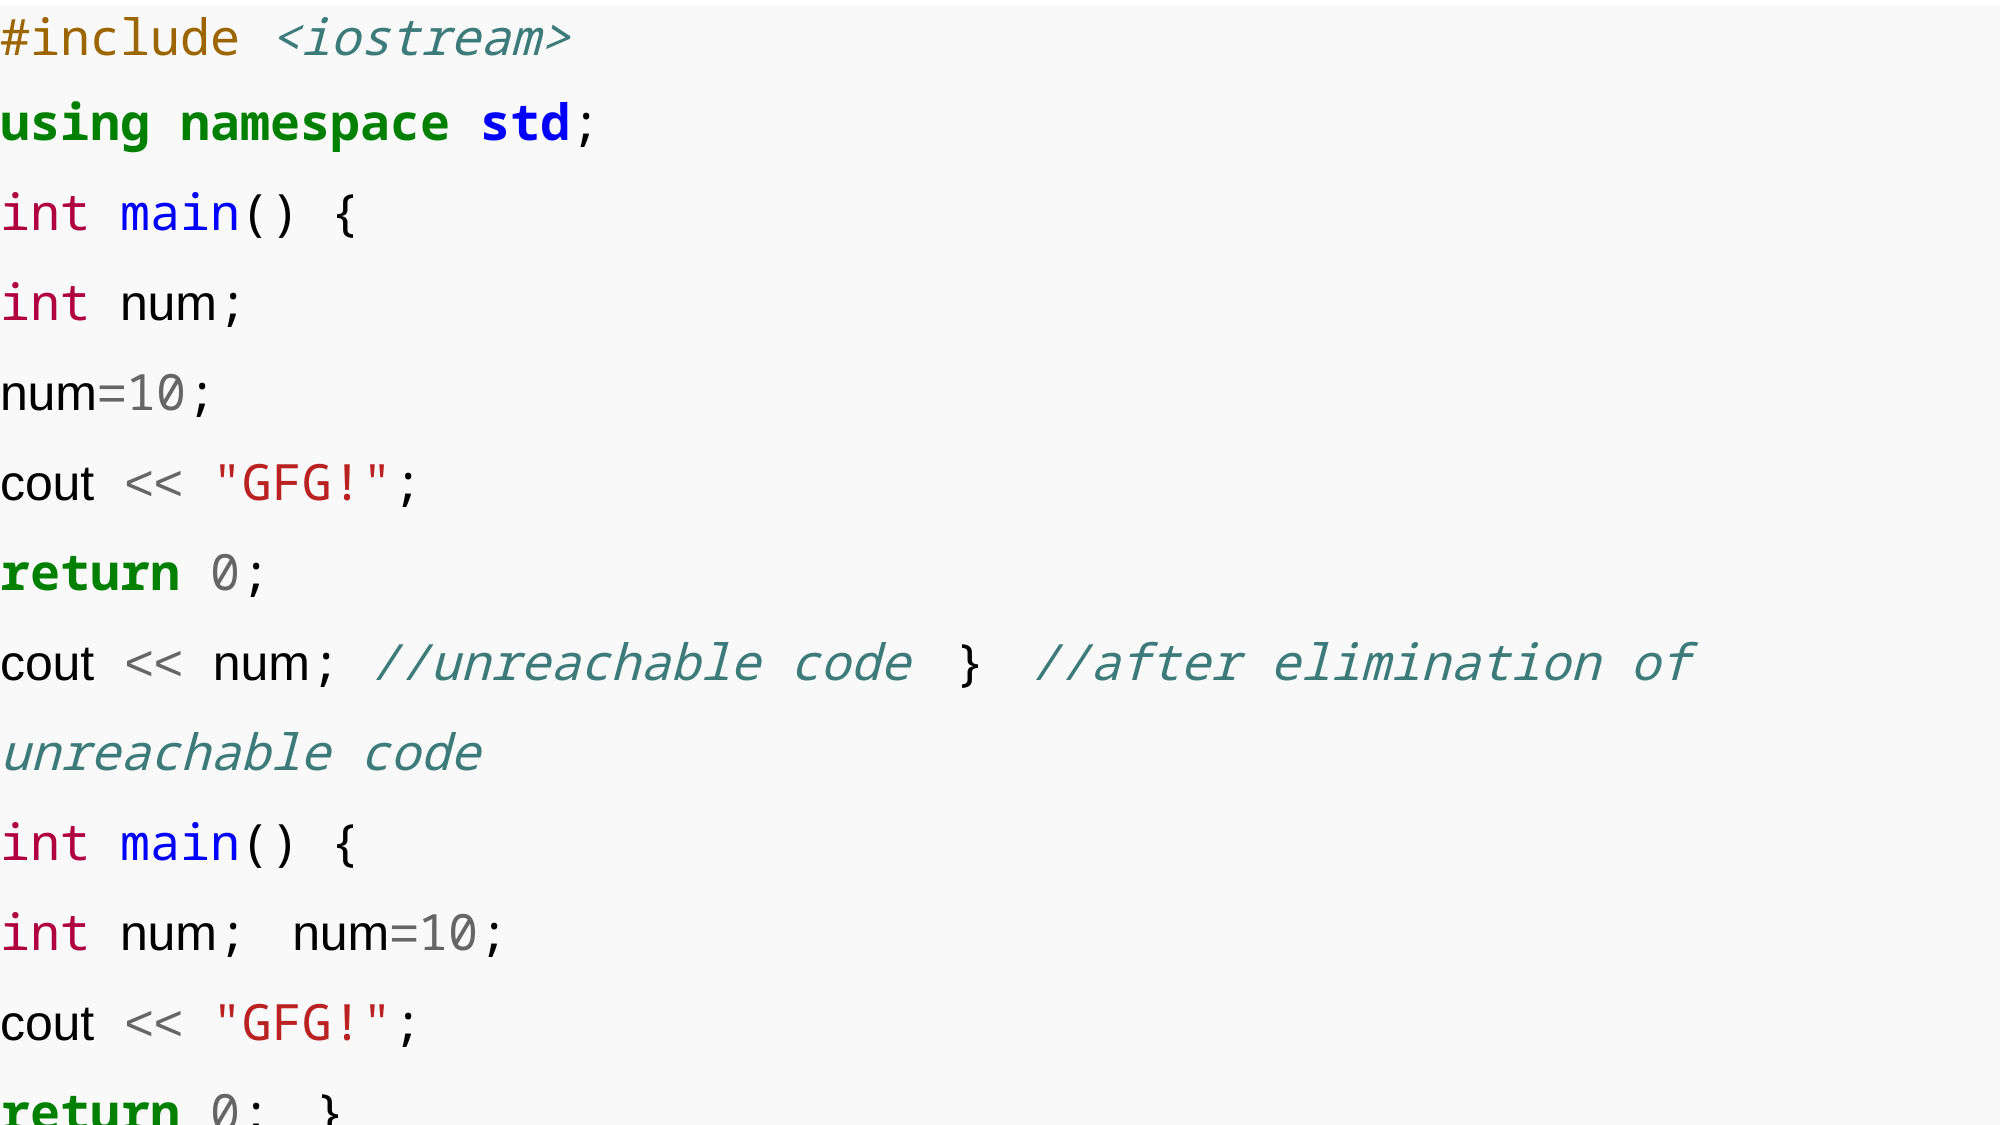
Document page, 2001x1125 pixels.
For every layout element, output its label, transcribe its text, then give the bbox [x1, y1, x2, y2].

text_box #include <iostream> using namespace std; int main() { int num; num=10; cout << "GFG!"; return 0; cout << num; //unreachable code } //after elimination of unreachable code int main() { int num; num=10; cout << "GFG!"; return 0; } [0, 5, 2000, 1125]
